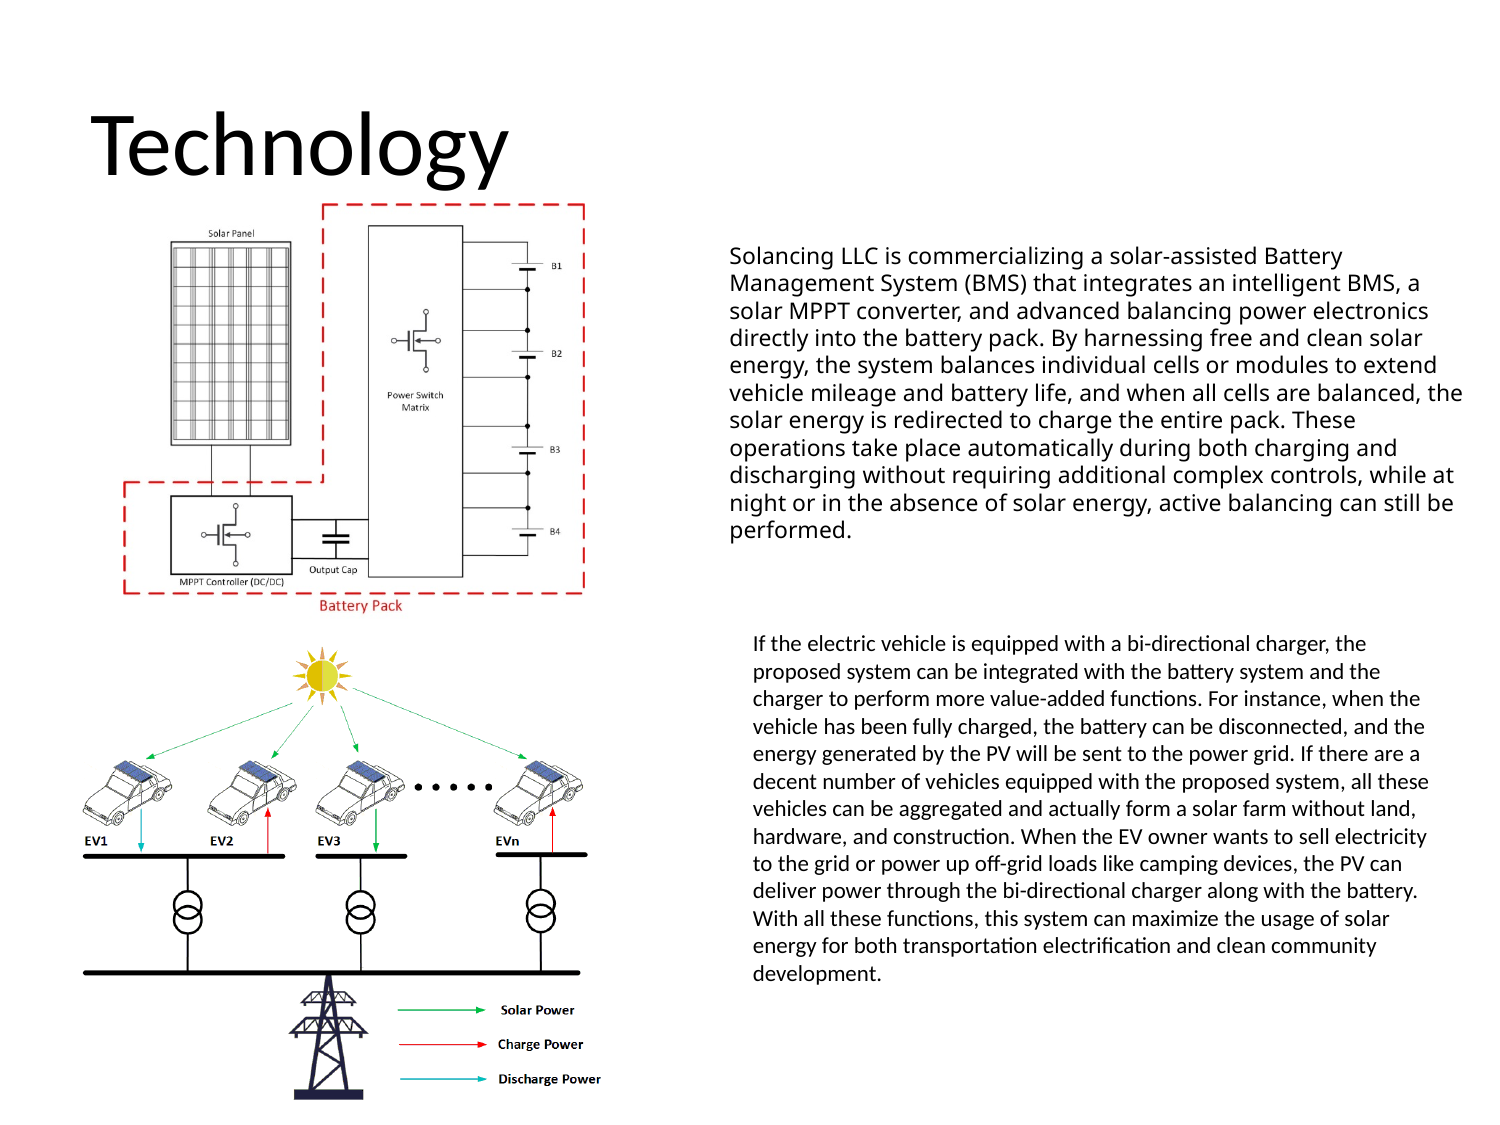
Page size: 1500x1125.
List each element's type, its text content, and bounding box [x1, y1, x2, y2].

picture [76, 644, 609, 1107]
text_box If the electric vehicle is equipped with a bi-directional charger, the proposed system can be integrated with the battery system and the charger to perform more value-added functions. For instance, when the vehicle has been fully charged, the battery can be disconnected, and the energy generated by the PV will be sent to the power grid. If there are a decent number of vehicles equipped with the proposed system, all these vehicles can be aggregated and actually form a solar farm without land, hardware, and construction. When the EV owner wants to sell electricity to the grid or power up off-grid loads like camping devices, the PV can deliver power through the bi-directional charger along with the battery. With all these functions, this system can maximize the usage of solar energy for both transportation electrification and clean community development. [738, 621, 1459, 994]
title Technology [75, 45, 1425, 233]
text_box Solancing LLC is commercializing a solar-assisted Battery Management System (BMS) that integrates an intelligent BMS, a solar MPPT converter, and advanced balancing power electronics directly into the battery pack. By harnessing free and clean solar energy, the system balances individual cells or modules to extend vehicle mileage and battery life, and when all cells are balanced, the solar energy is redirected to charge the entire pack. These operations take place automatically during both charging and discharging without requiring additional complex controls, while at night or in the absence of solar energy, active balancing can still be performed. [714, 233, 1486, 551]
picture [123, 203, 585, 623]
